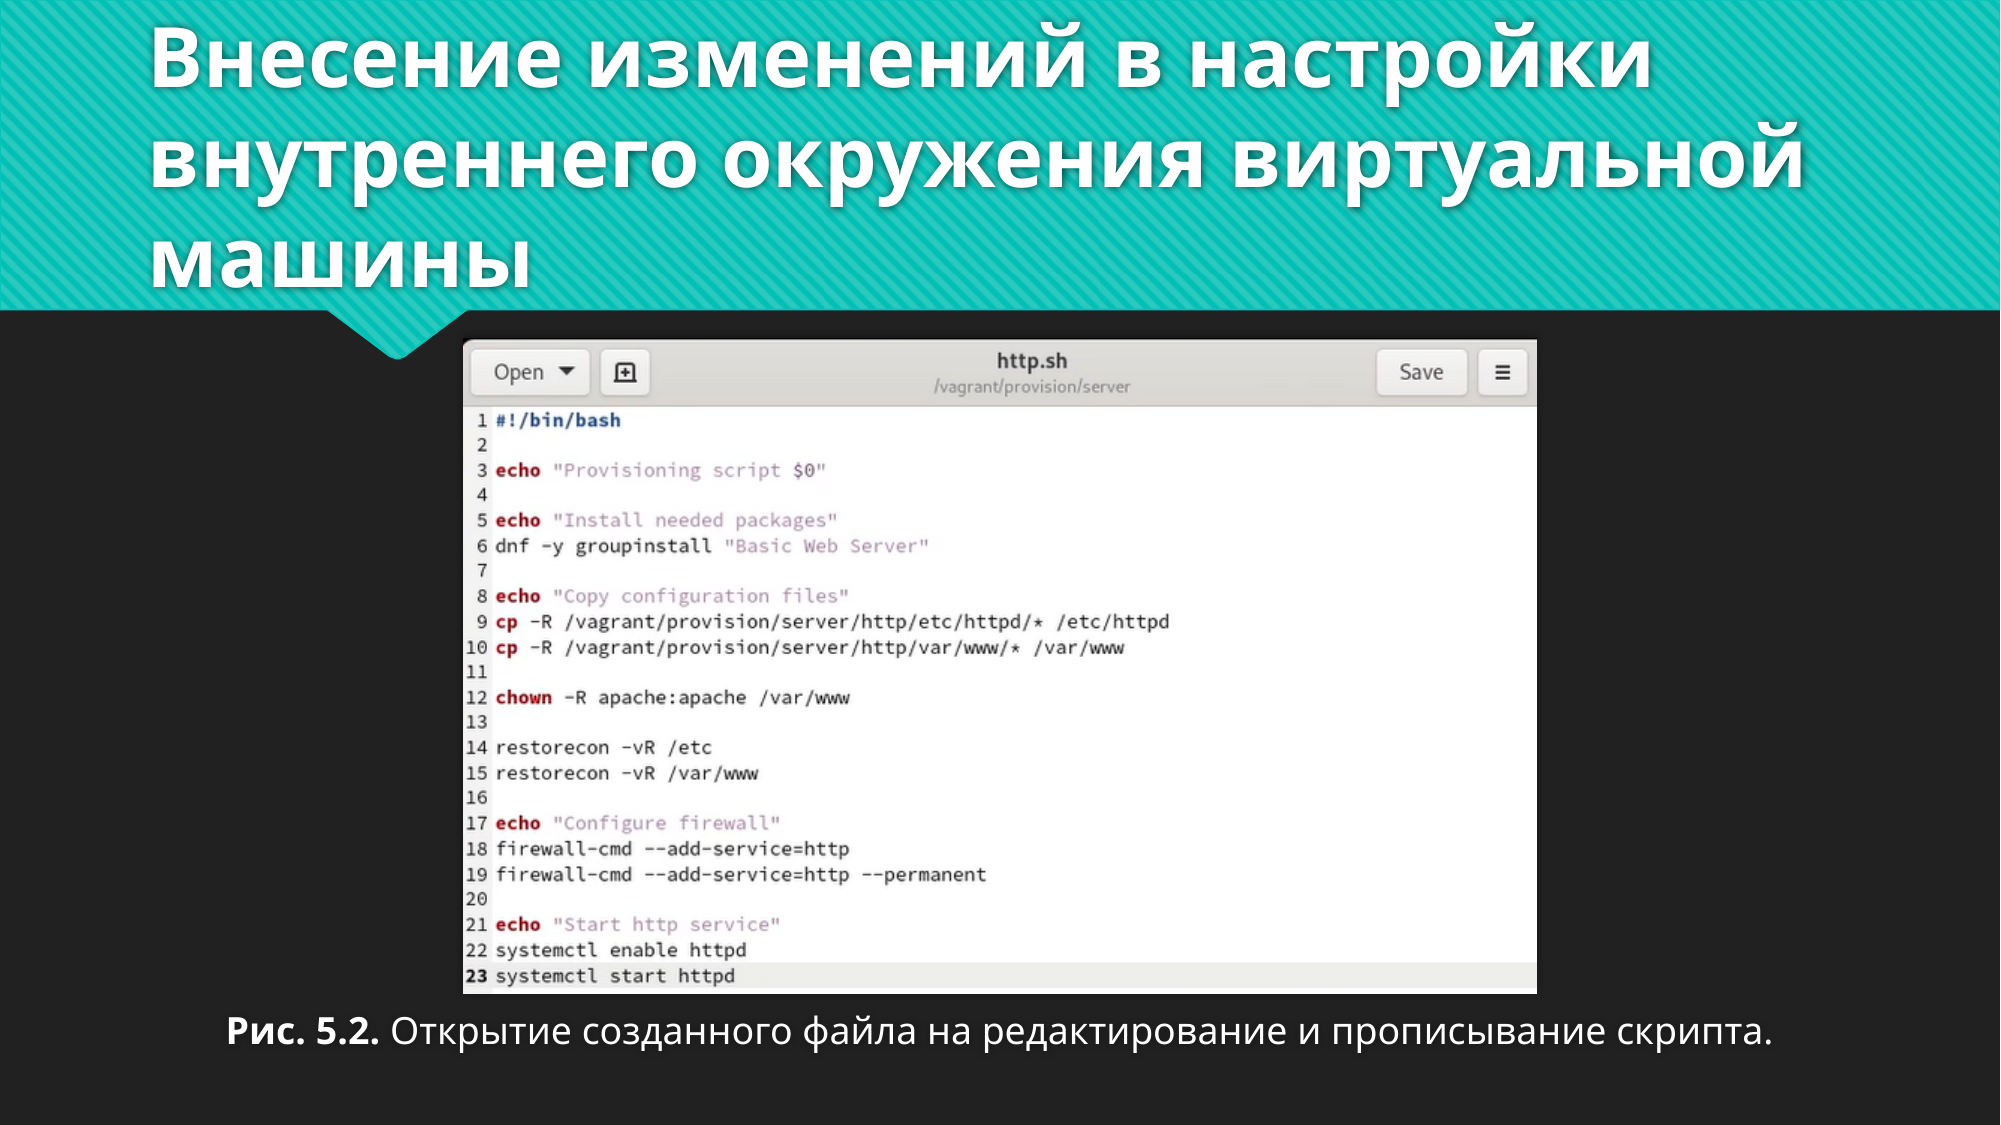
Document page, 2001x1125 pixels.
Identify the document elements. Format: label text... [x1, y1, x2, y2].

title Внесение изменений в настройки внутреннего окружения виртуальной машины [132, 152, 1868, 312]
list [463, 338, 1537, 994]
text_box Рис. 5.2. Открытие созданного файла на редактирование и прописывание скрипта. [19, 949, 1981, 1109]
